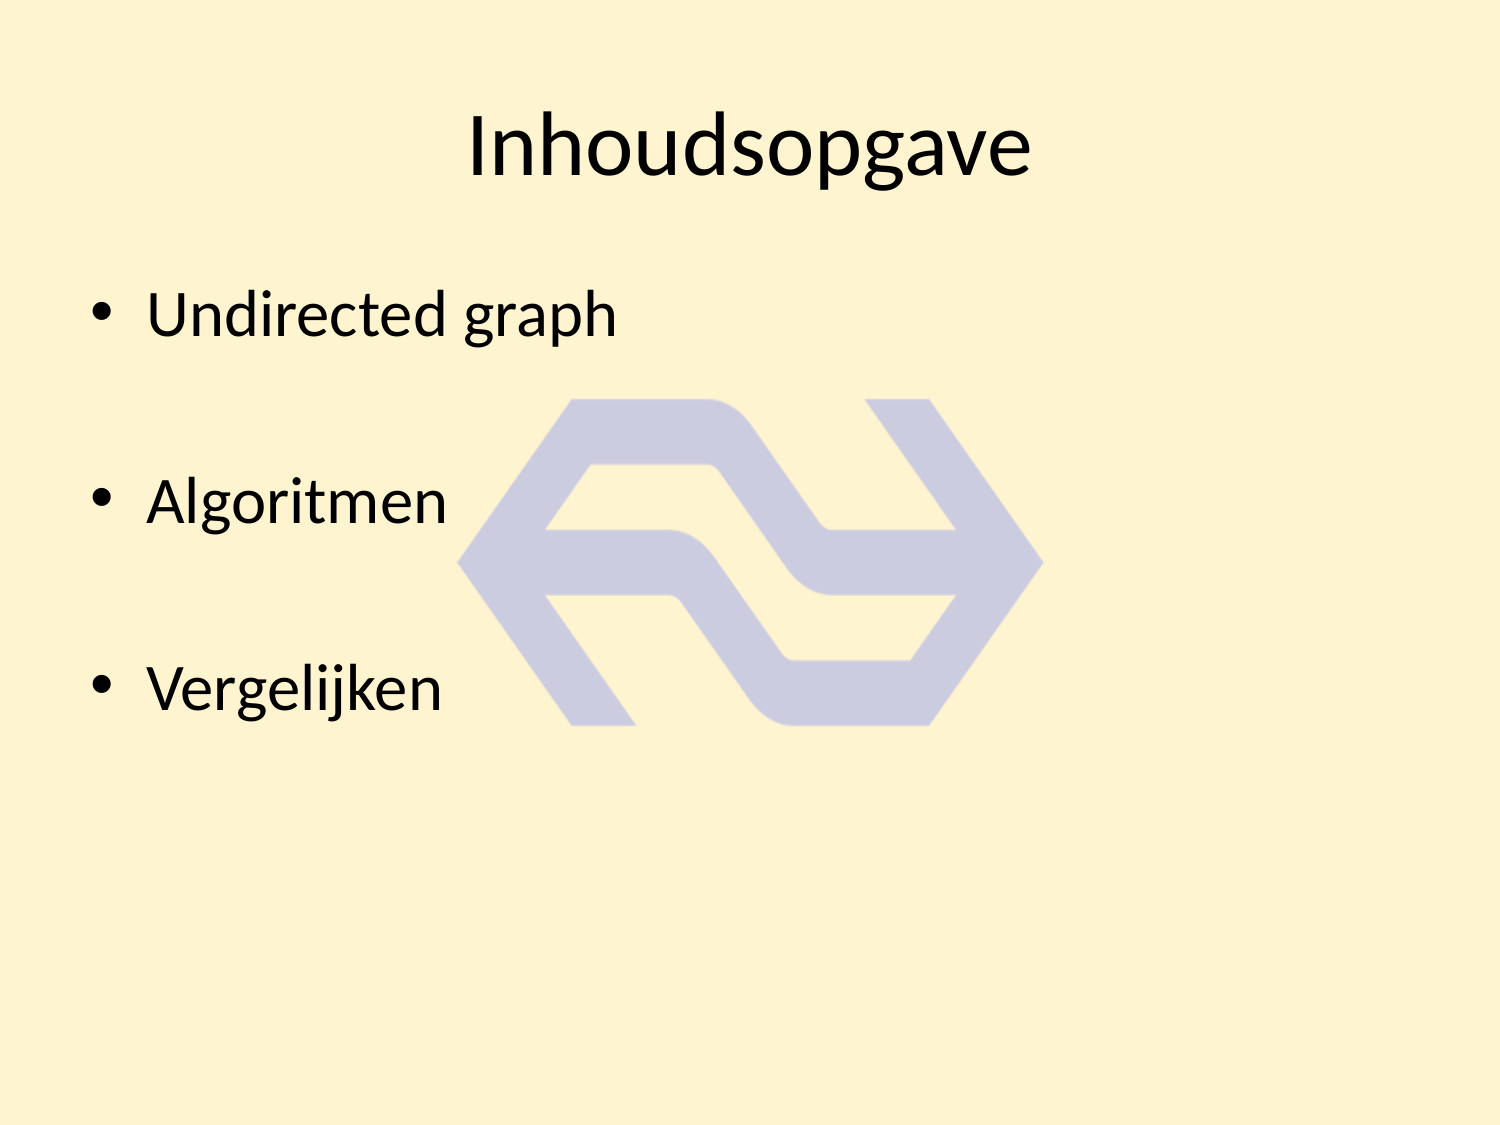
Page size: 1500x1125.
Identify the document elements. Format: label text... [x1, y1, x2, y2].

list Undirected graph Algoritmen Vergelijken [75, 262, 1425, 1005]
title Inhoudsopgave [75, 45, 1425, 233]
